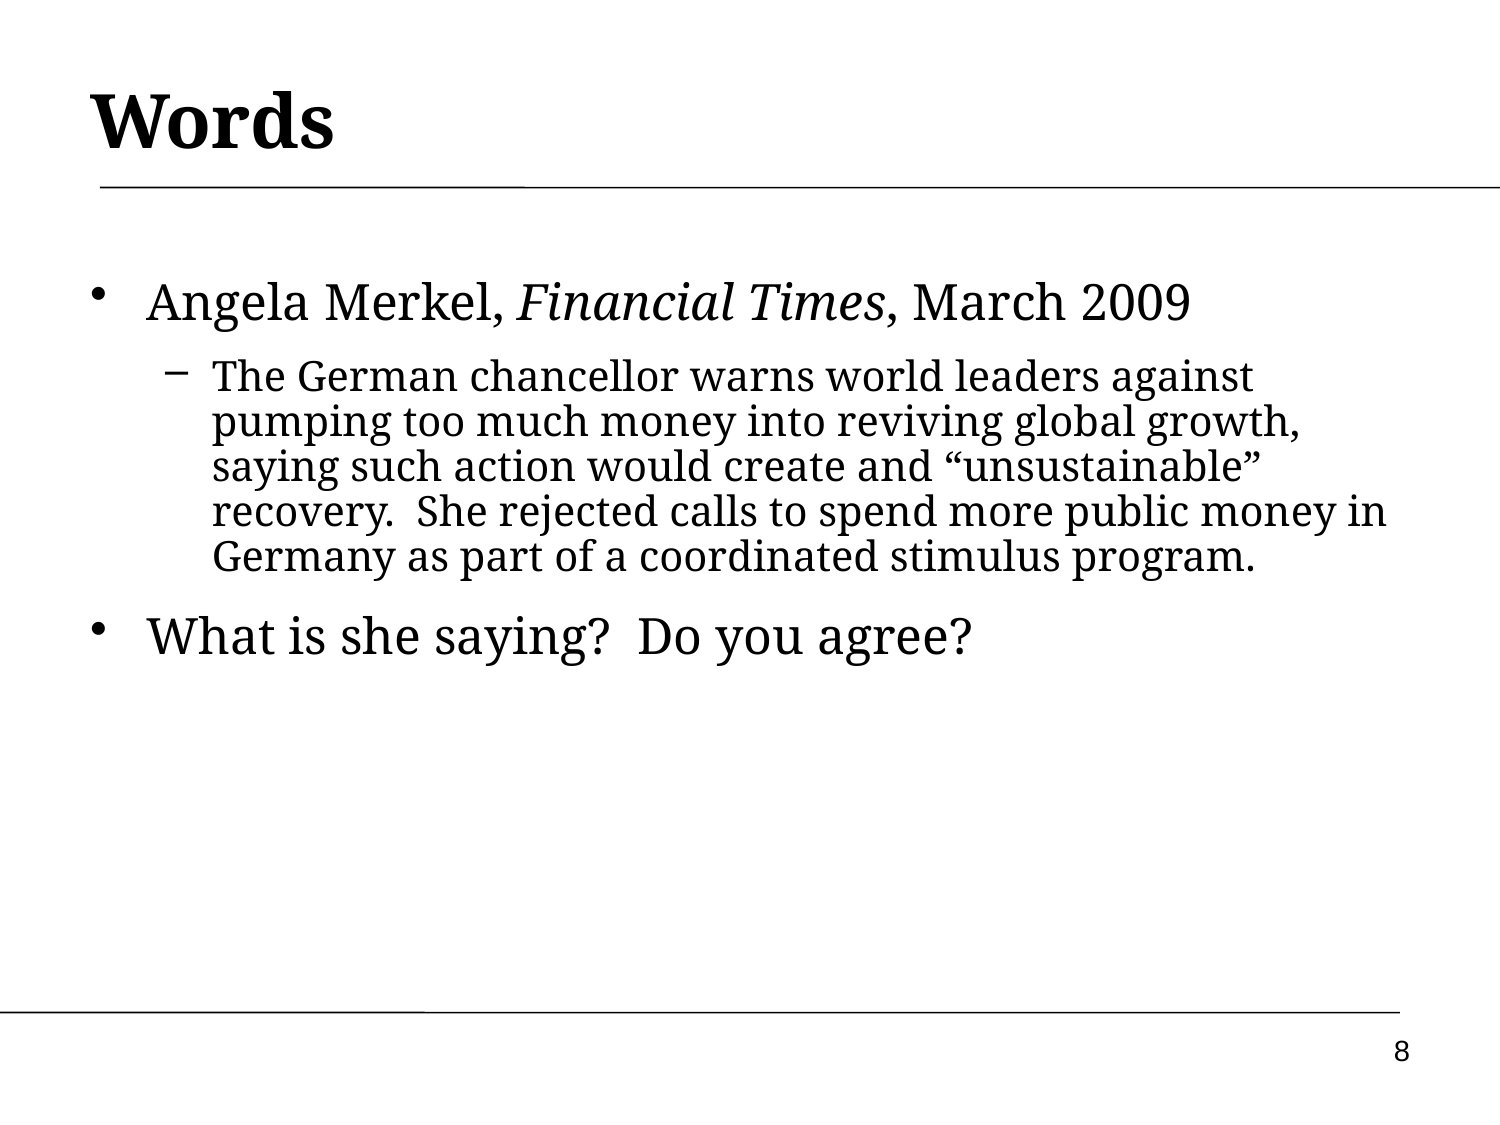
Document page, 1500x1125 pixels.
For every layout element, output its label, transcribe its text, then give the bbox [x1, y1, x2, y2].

slide_number 8 [1074, 1024, 1426, 1103]
list Angela Merkel, Financial Times, March 2009 The German chancellor warns world leaders against pumping too much money into reviving global growth, saying such action would create and “unsustainable” recovery. She rejected calls to spend more public money in Germany as part of a coordinated stimulus program. What is she saying? Do you agree? [74, 262, 1413, 1006]
title Words [74, 49, 1426, 188]
